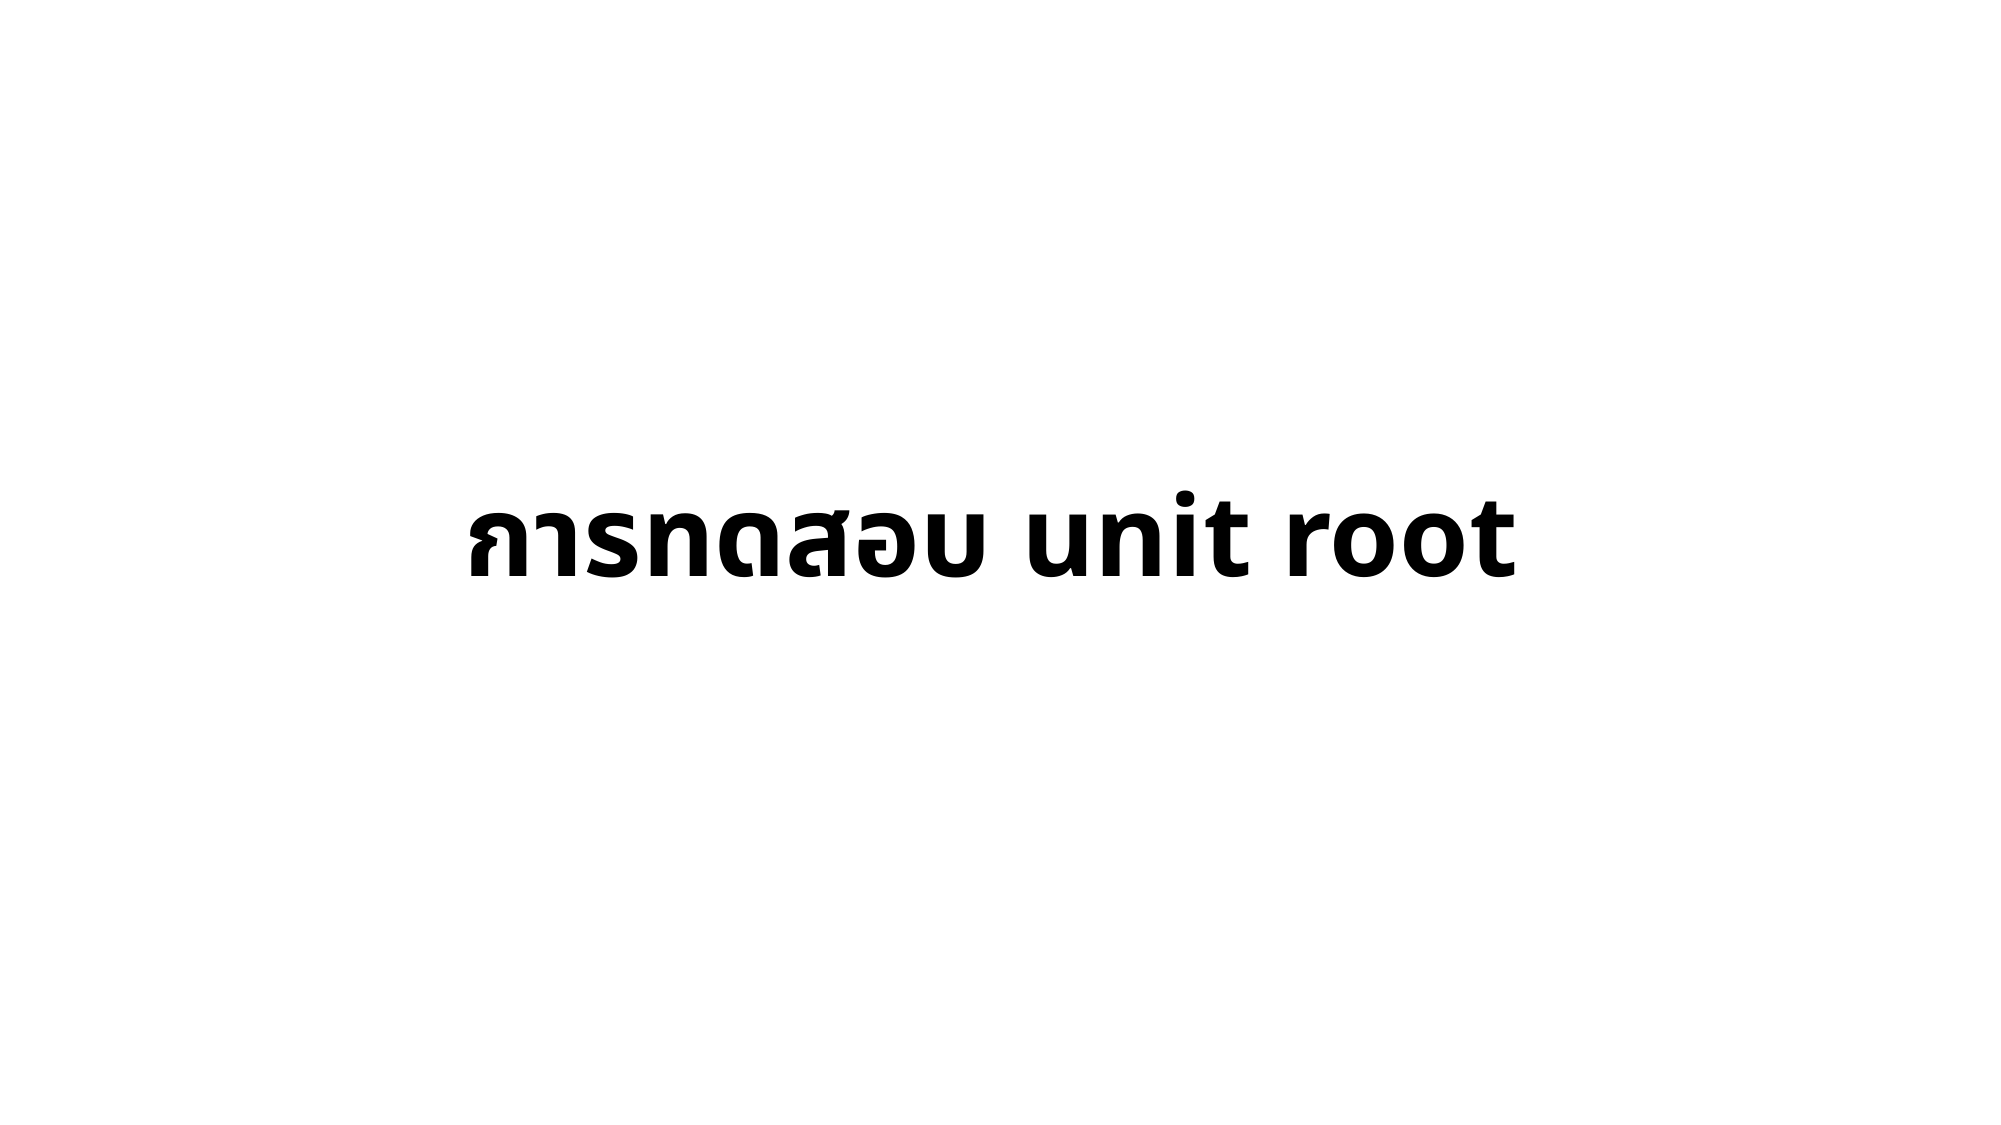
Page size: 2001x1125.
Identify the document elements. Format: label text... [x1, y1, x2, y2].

text_box การทดสอบ unit root [450, 456, 1534, 606]
